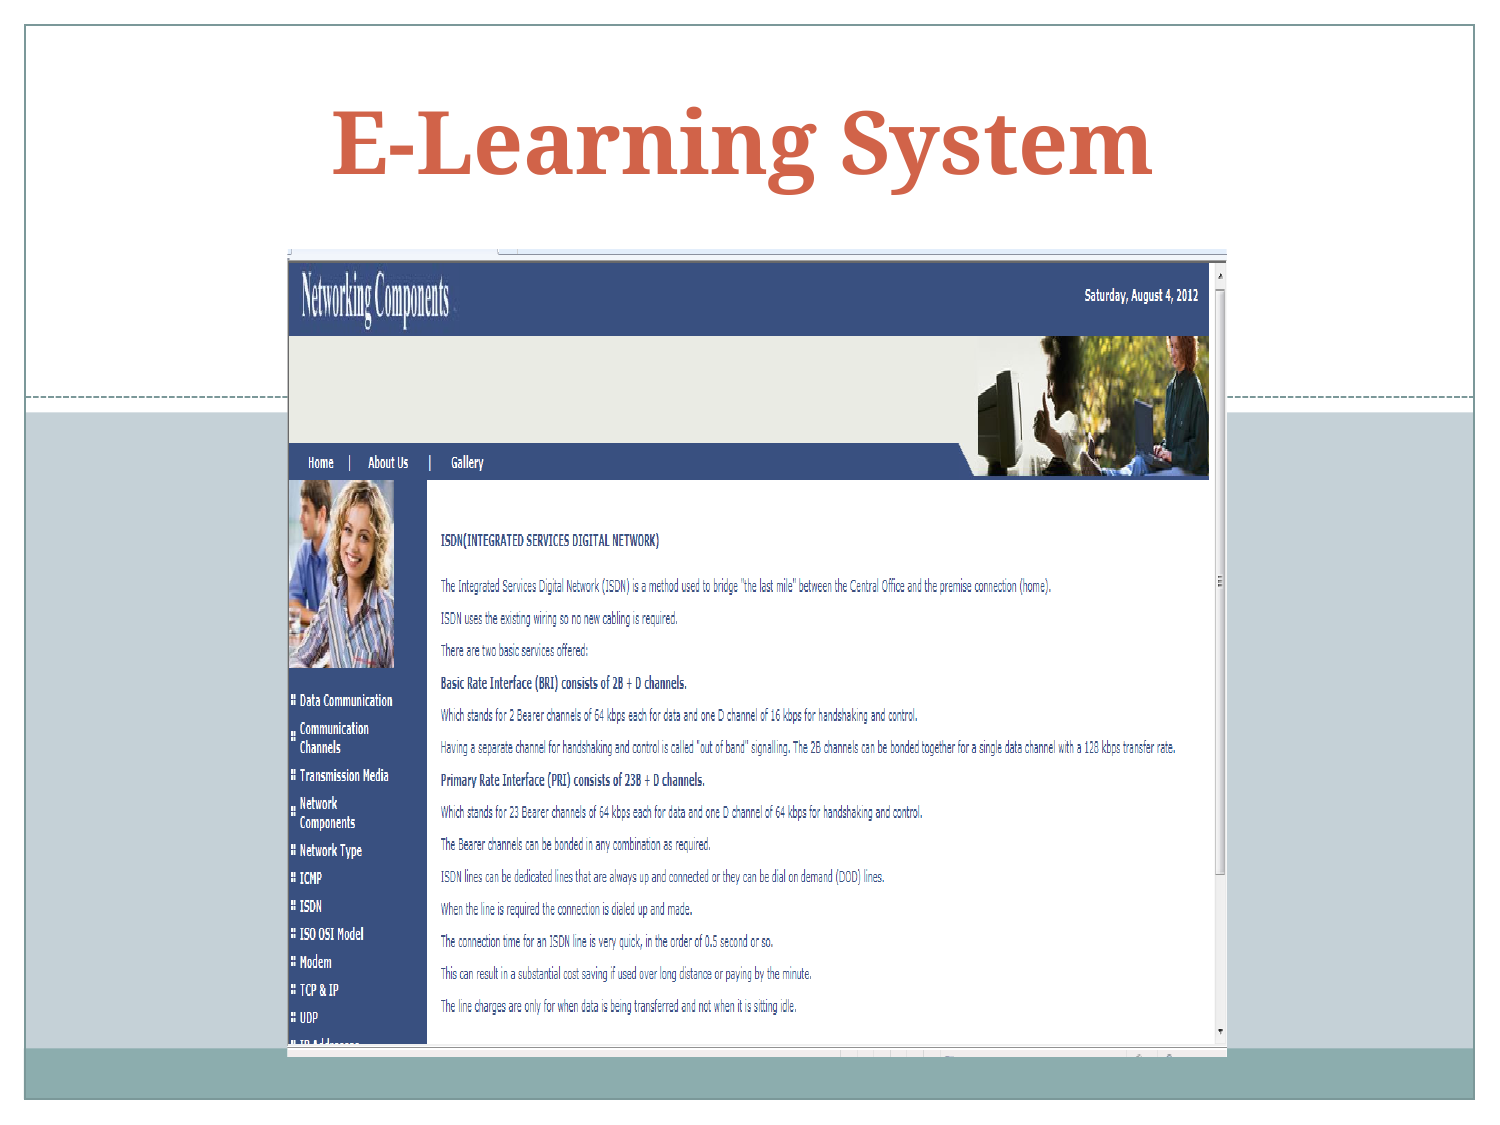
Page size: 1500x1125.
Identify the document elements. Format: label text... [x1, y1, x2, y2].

picture [287, 249, 1228, 1058]
title E-Learning System [62, 37, 1425, 200]
